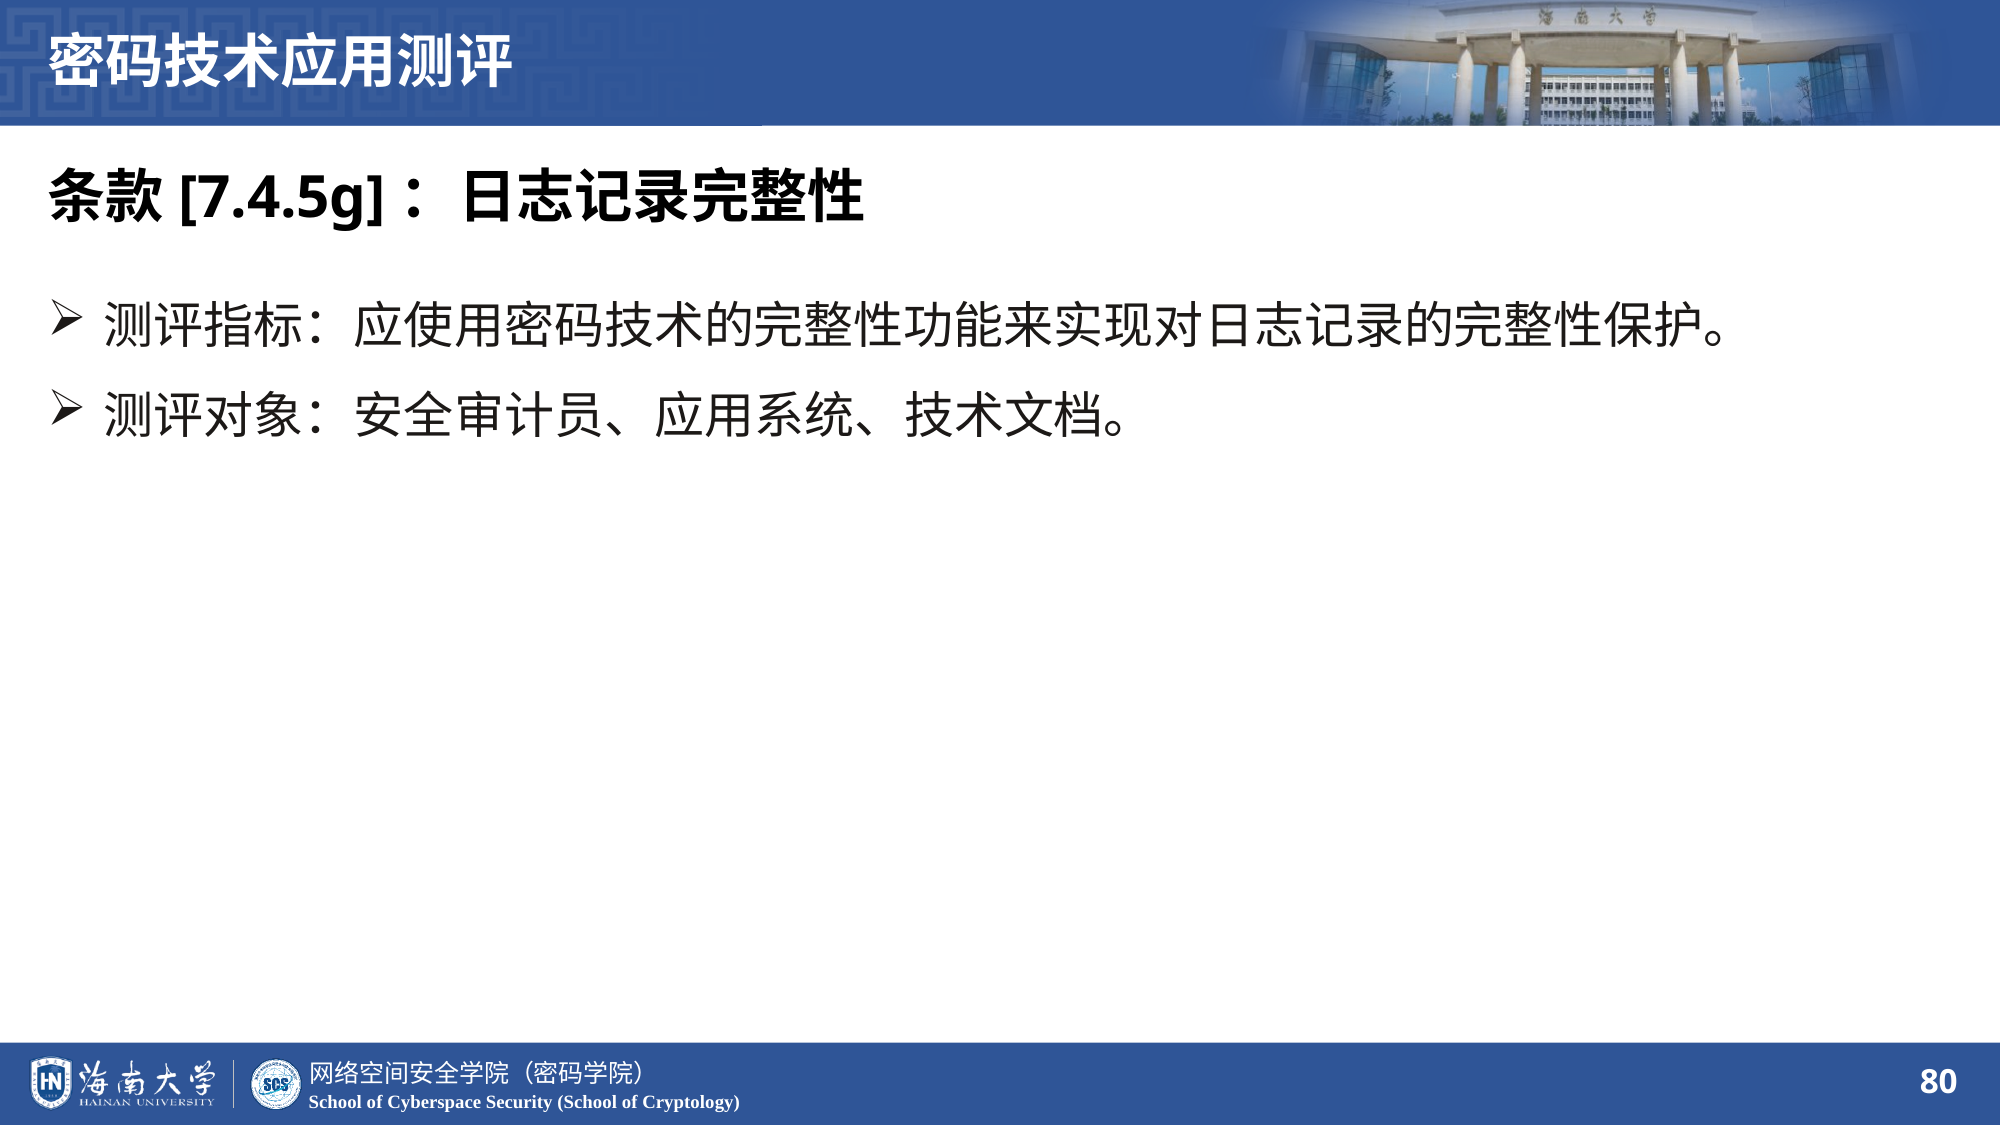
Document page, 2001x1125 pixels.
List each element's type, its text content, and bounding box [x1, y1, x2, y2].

slide_number 80 [1522, 1053, 1973, 1114]
picture [27, 1054, 219, 1113]
list 密码技术应用测评 [32, 17, 1297, 109]
picture [1190, 0, 2000, 126]
list 条款[7.4.5g]：日志记录完整性 [32, 151, 1968, 245]
list 测评指标：应使用密码技术的完整性功能来实现对日志记录的完整性保护。 测评对象：安全审计员、应用系统、技术文档。 [32, 255, 1968, 997]
picture [245, 1053, 306, 1114]
